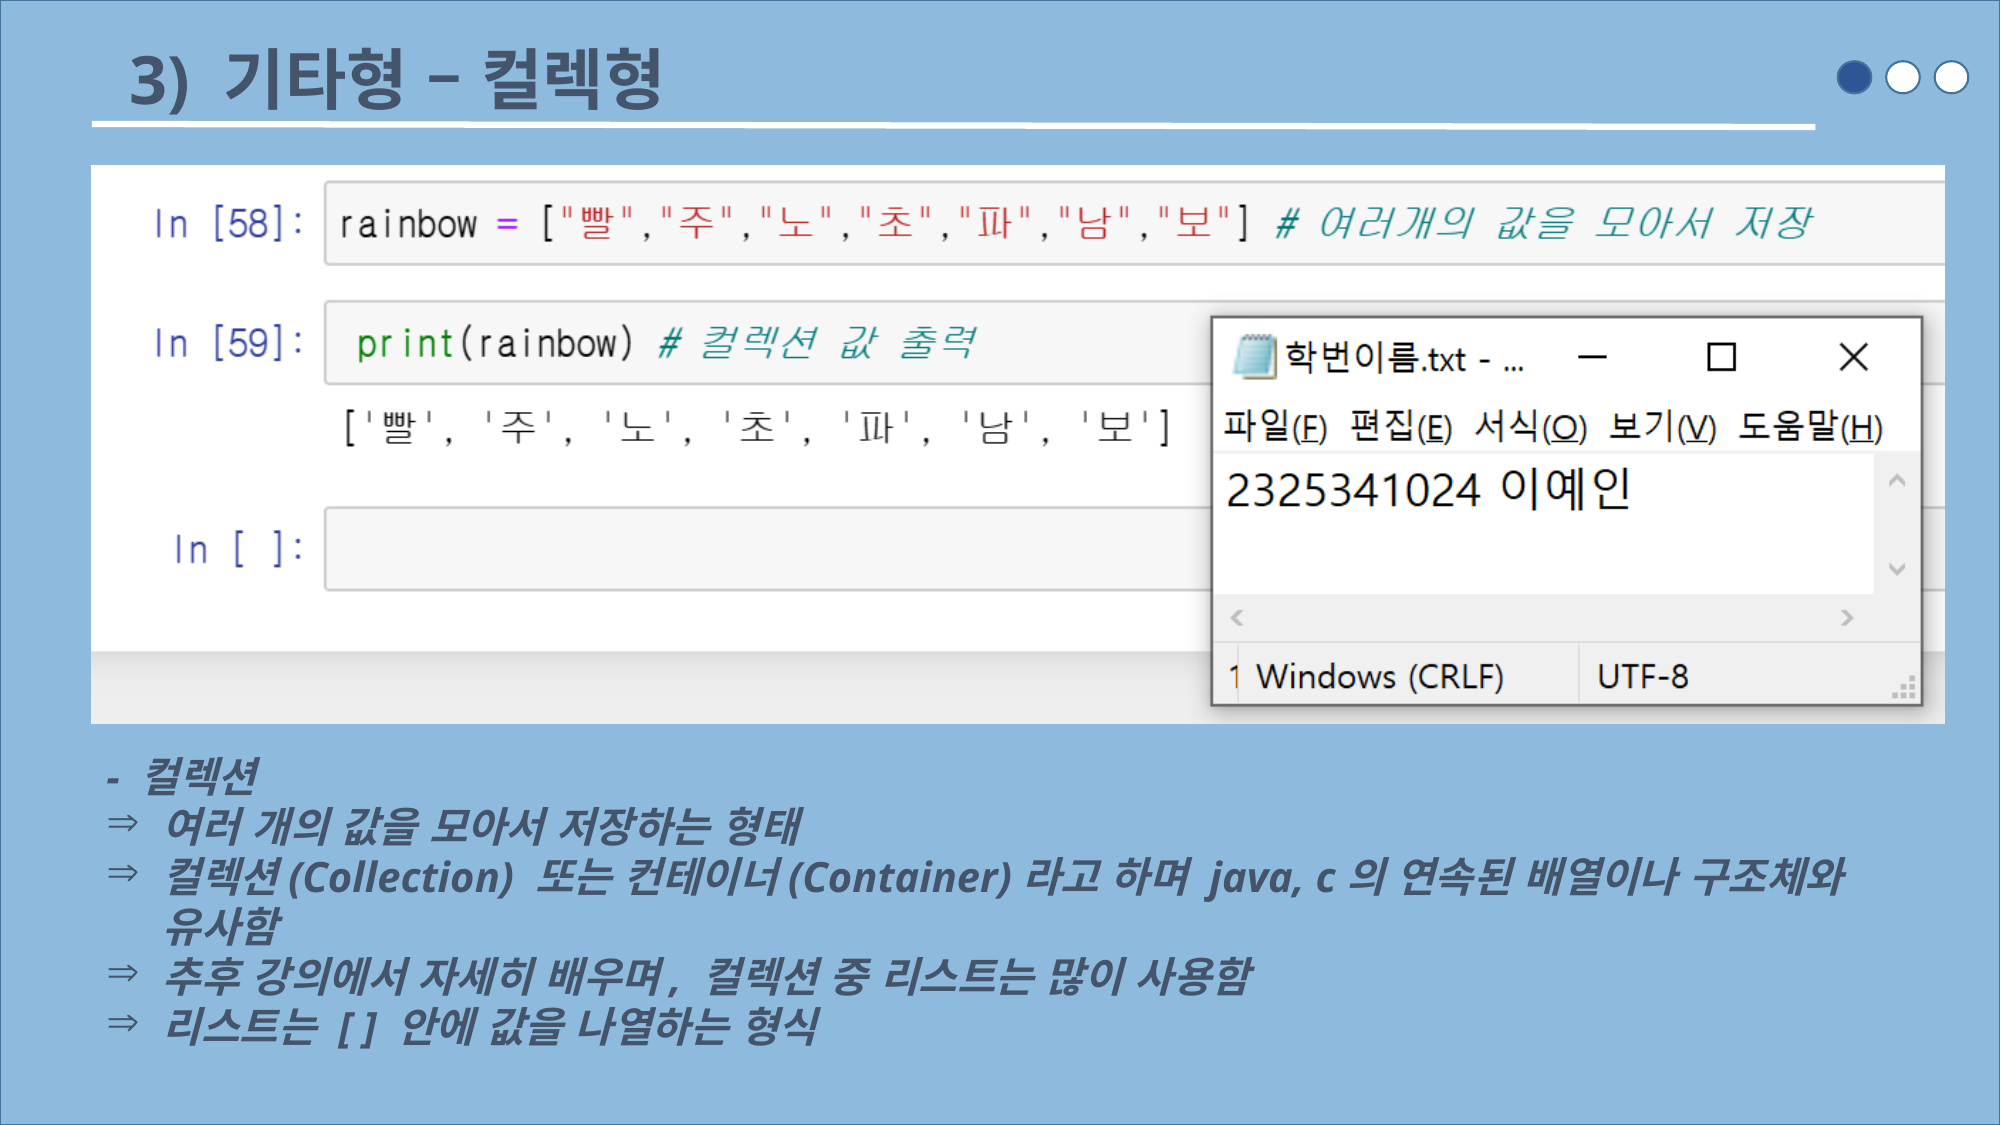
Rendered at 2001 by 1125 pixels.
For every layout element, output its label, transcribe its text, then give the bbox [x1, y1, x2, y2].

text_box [91, 123, 1816, 127]
text_box 3) 기타형 – 컬렉형 [114, 30, 1494, 123]
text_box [1837, 61, 1969, 94]
picture [91, 165, 1945, 724]
text_box - 컬렉션 여러 개의 값을 모아서 저장하는 형태 컬렉션(Collection) 또는 컨테이너(Container)라고 하며 java, c의 연속된 배열이나 구조체와 유사함 추후 강의에서 자세히 배우며, 컬렉션 중 리스트는 많이 사용함 리스트는 [ ] 안에 값을 나열하는 형식 [91, 743, 1945, 1058]
text_box [0, 0, 2000, 1125]
